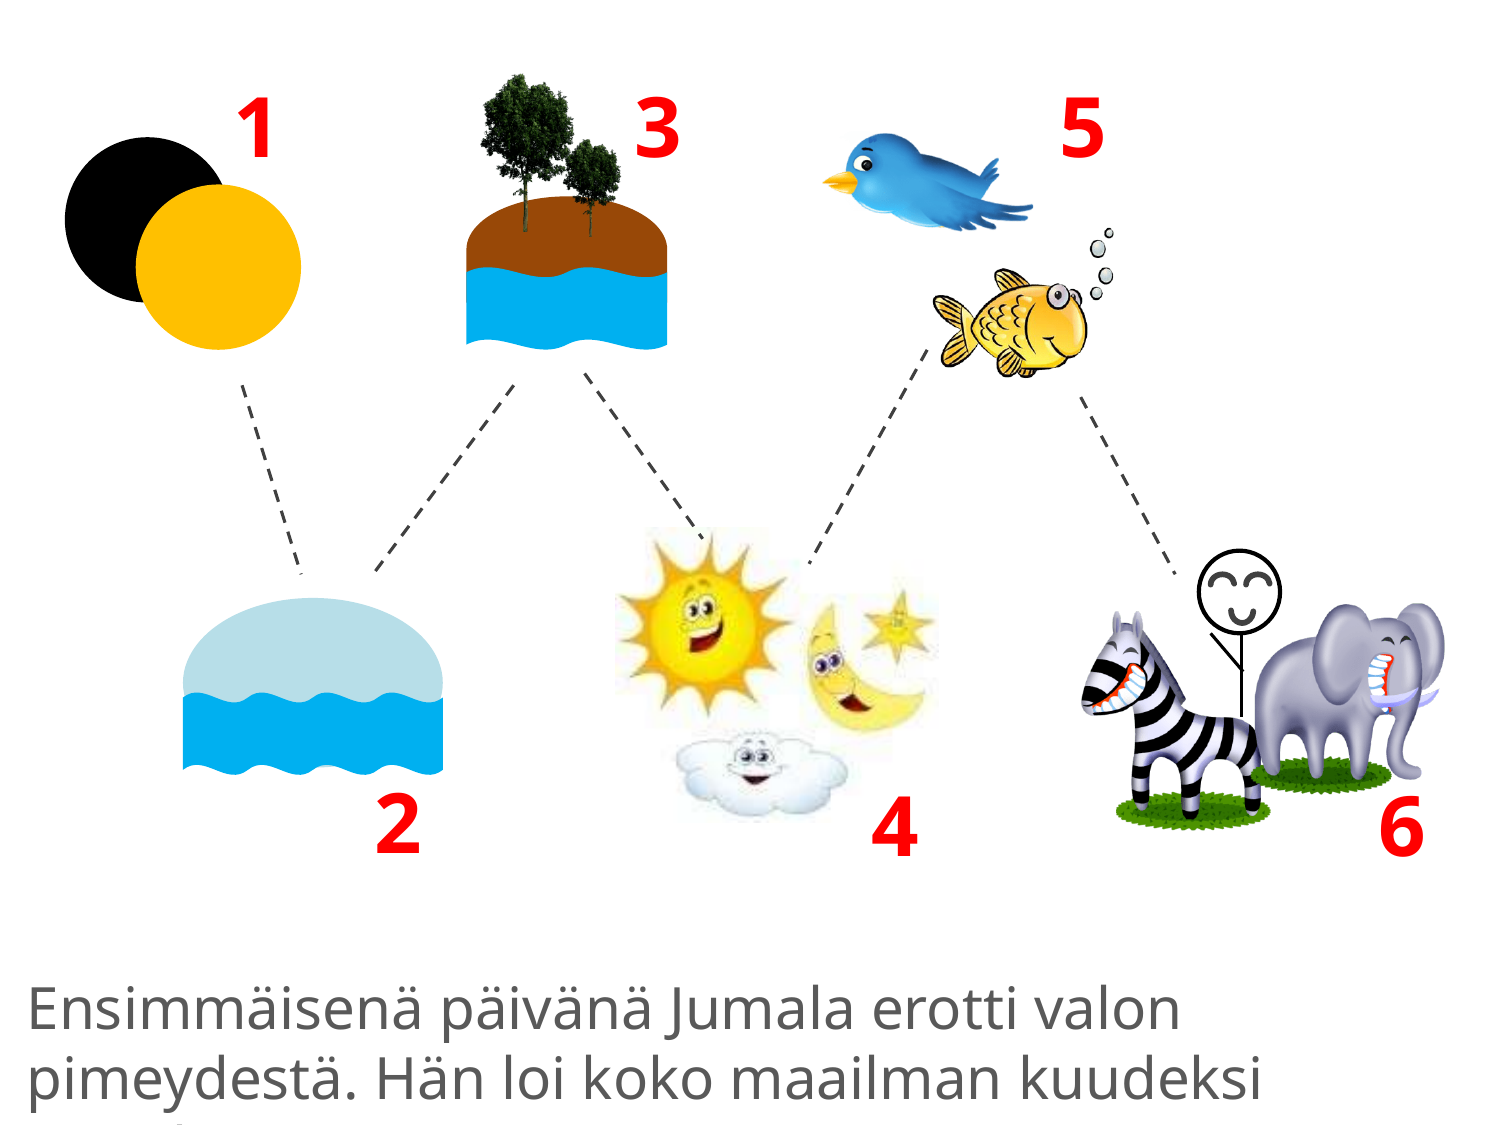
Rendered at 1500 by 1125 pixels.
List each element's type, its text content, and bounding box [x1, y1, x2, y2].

text_box [464, 265, 670, 352]
text_box [62, 135, 207, 305]
text_box 3 [608, 66, 709, 182]
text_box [371, 385, 514, 576]
text_box 5 [1033, 66, 1134, 182]
picture [478, 71, 622, 237]
text_box 6 [1352, 803, 1453, 880]
text_box Ensimmäisenä päivänä Jumala erotti valon pimeydestä. Hän loi koko maailman kuudeksi päiväksi. [11, 964, 1498, 1125]
text_box [1208, 572, 1237, 587]
picture [820, 125, 1117, 387]
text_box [808, 349, 928, 565]
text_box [1210, 633, 1244, 672]
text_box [241, 385, 302, 575]
text_box [1243, 572, 1272, 585]
text_box [133, 182, 304, 352]
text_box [584, 373, 703, 540]
text_box [310, 690, 445, 774]
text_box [1080, 396, 1176, 575]
picture [1068, 585, 1449, 832]
text_box 4 [844, 765, 945, 880]
text_box [180, 690, 314, 777]
text_box [1196, 548, 1282, 608]
picture [615, 526, 940, 823]
text_box [464, 204, 670, 275]
text_box 2 [348, 763, 449, 878]
text_box 1 [206, 66, 308, 182]
text_box [180, 595, 445, 700]
